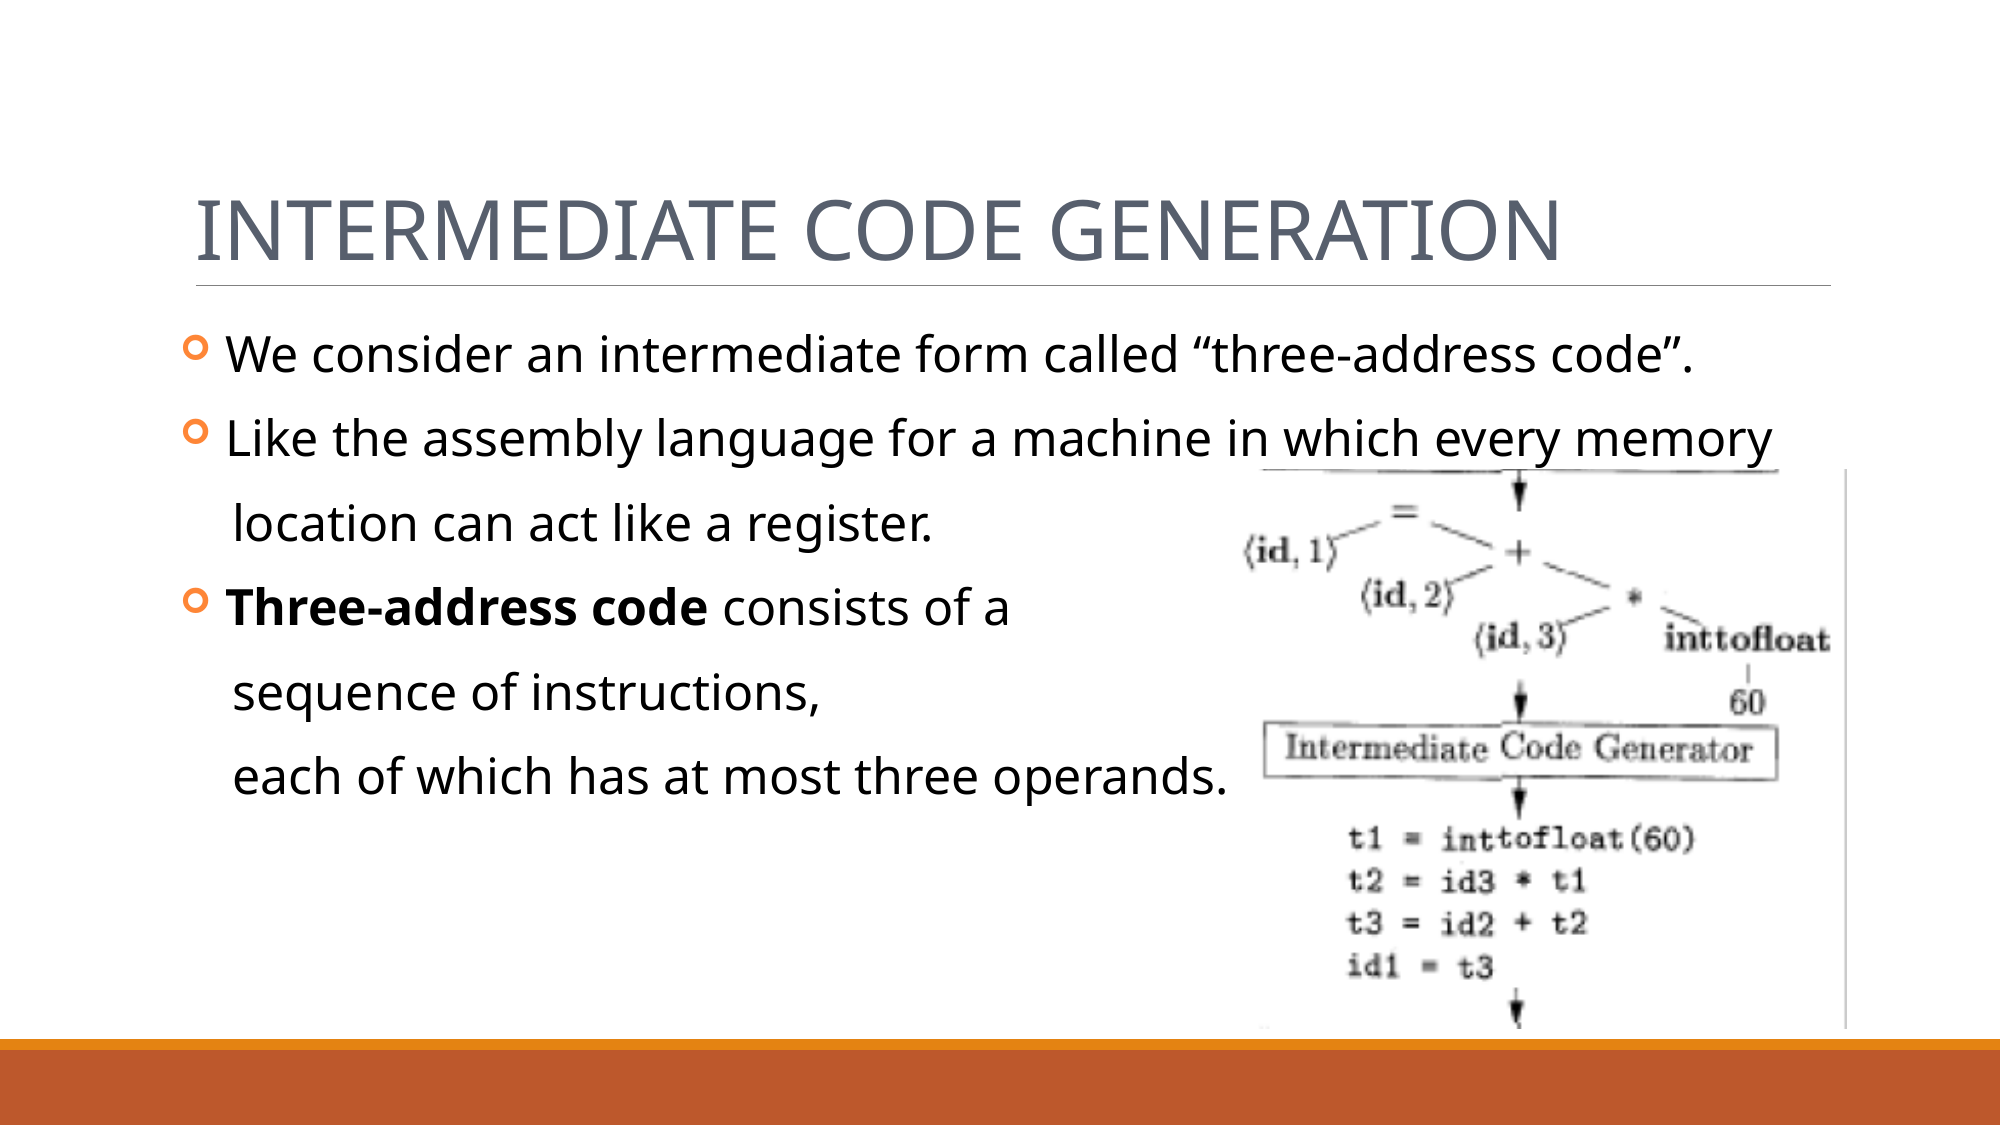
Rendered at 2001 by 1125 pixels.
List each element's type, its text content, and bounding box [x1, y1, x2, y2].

title Intermediate Code Generation [180, 47, 1830, 285]
picture [1230, 468, 1847, 1030]
list We consider an intermediate form called “three-address code”. Like the assembly language for a machine in which every memory location can act like a register. Three-address code consists of a sequence of instructions, each of which has at most three operands. [180, 302, 1830, 1012]
